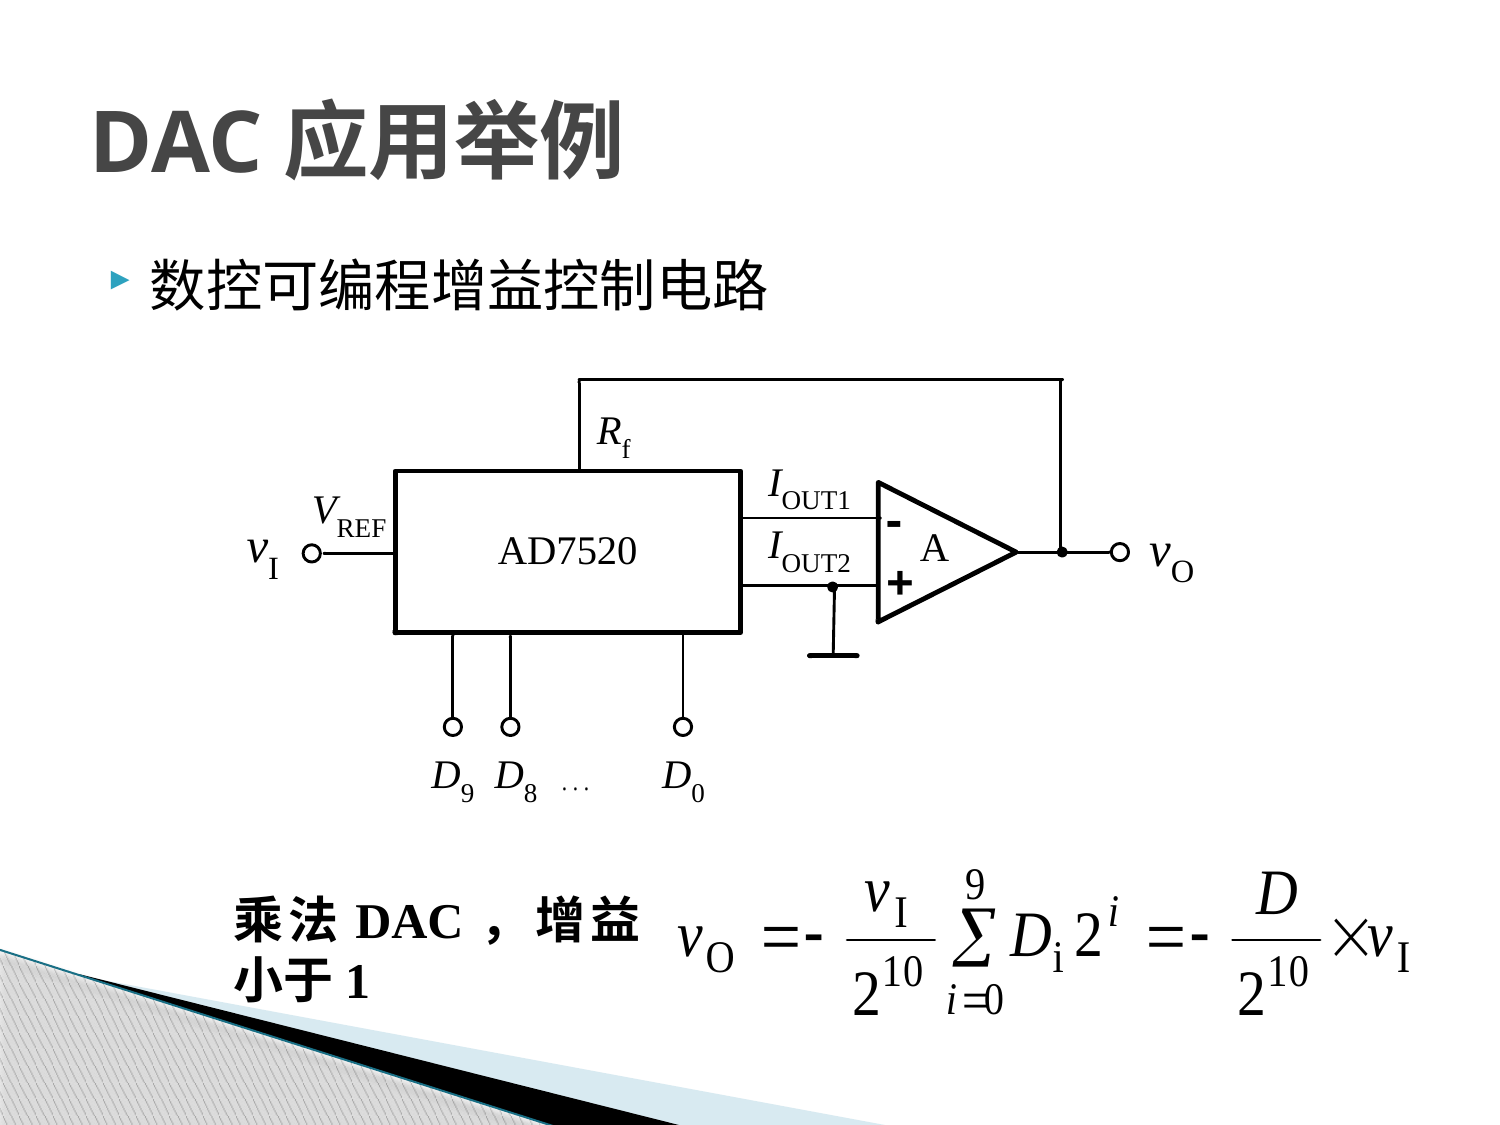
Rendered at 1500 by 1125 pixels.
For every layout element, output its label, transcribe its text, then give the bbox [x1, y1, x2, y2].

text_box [241, 373, 1200, 816]
text_box 乘法DAC，增益小于1 [218, 881, 656, 1017]
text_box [667, 845, 1424, 1034]
list 数控可编程增益控制电路 [75, 243, 1425, 370]
title DAC应用举例 [75, 45, 1425, 233]
